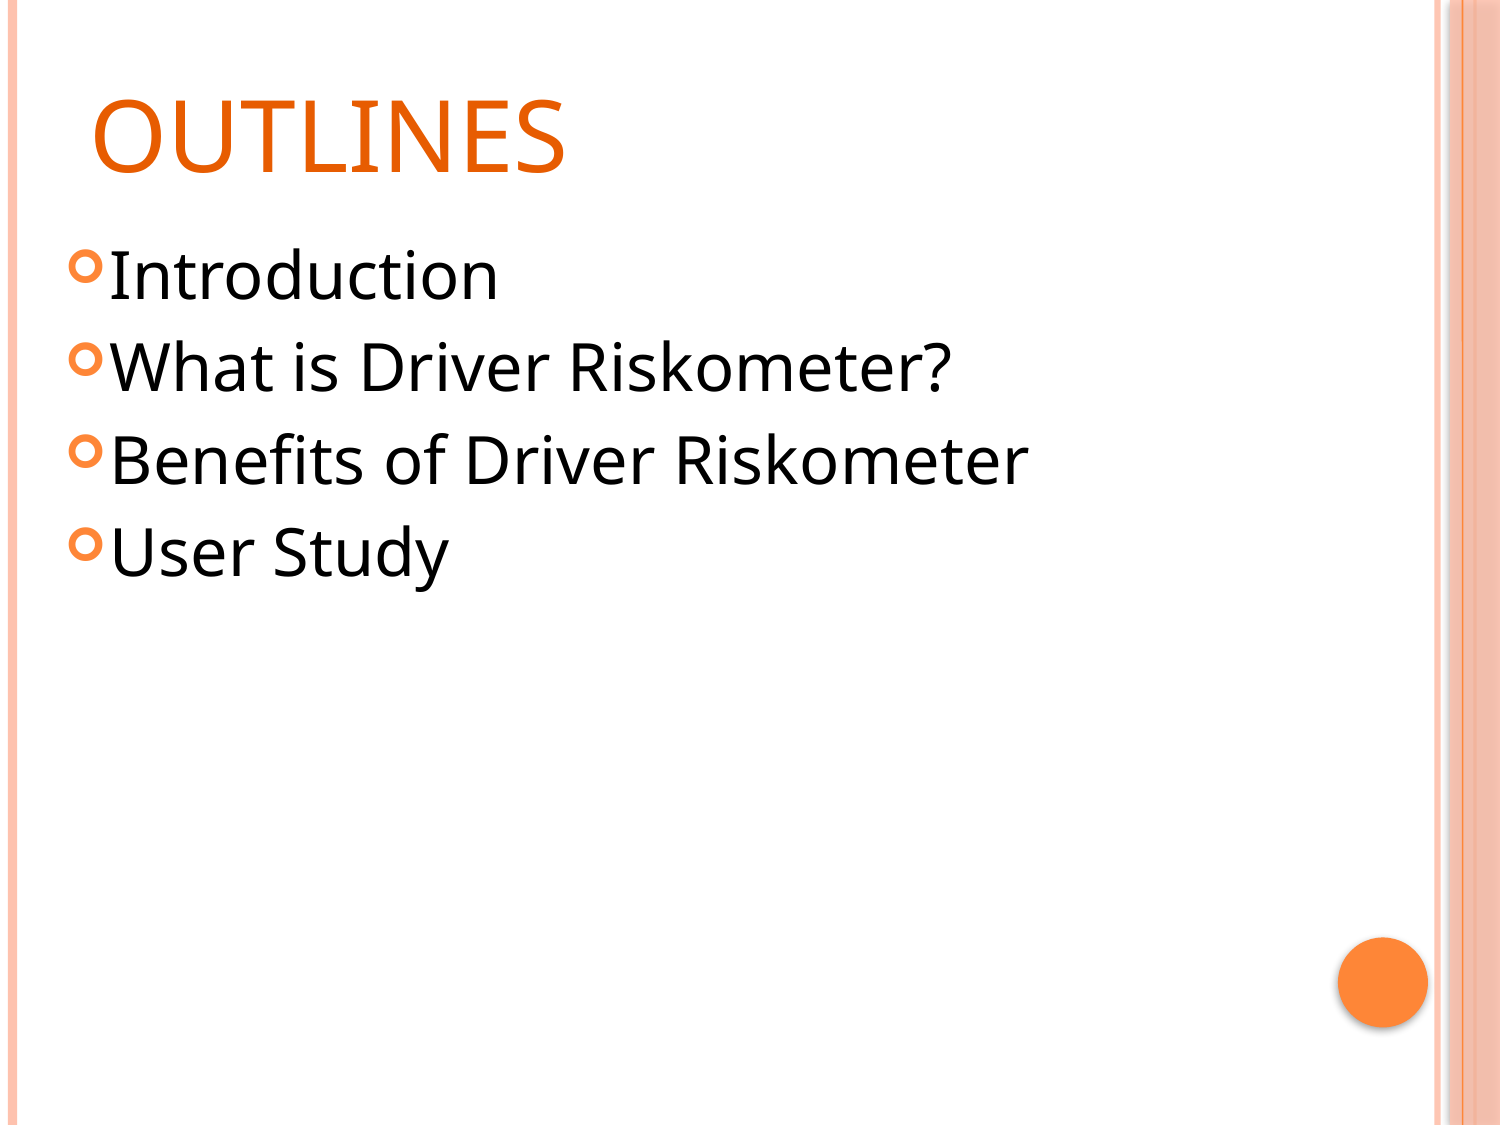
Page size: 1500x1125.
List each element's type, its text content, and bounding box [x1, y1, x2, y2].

title Outlines [75, 24, 1400, 200]
list Introduction What is Driver Riskometer? Benefits of Driver Riskometer User Study [50, 224, 1438, 1062]
